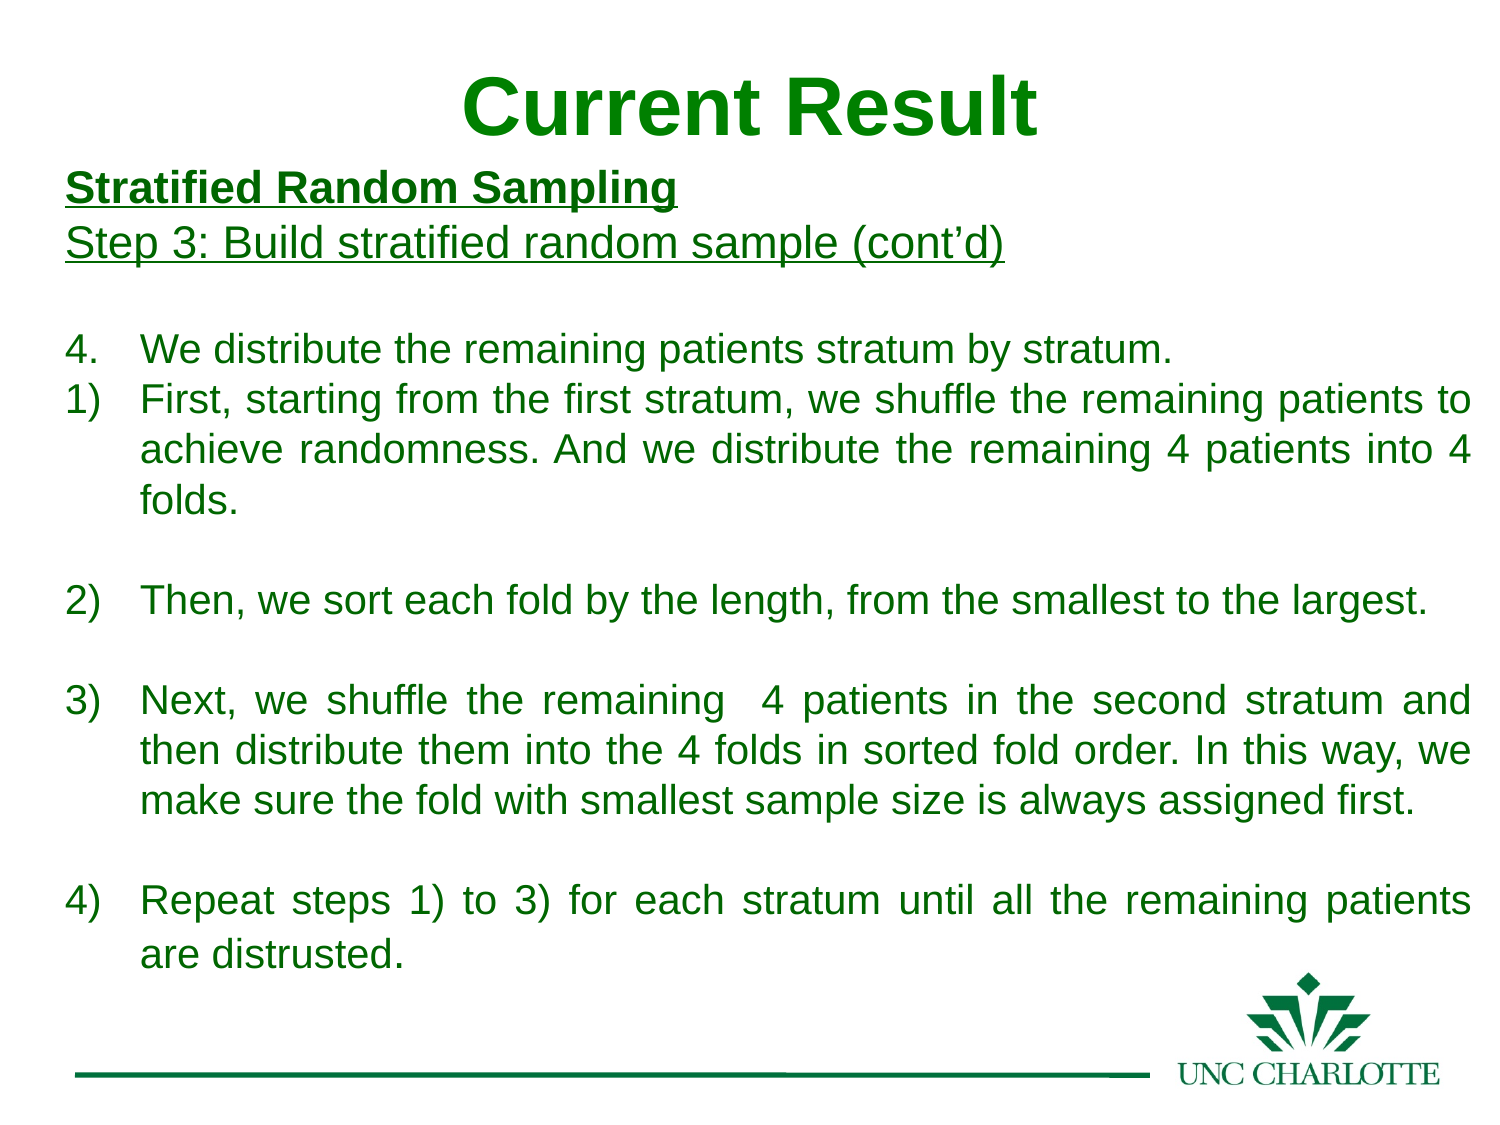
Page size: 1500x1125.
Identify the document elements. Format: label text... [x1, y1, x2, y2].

text_box Stratified Random Sampling Step 3: Build stratified random sample (cont’d) We distribute the remaining patients stratum by stratum. First, starting from the first stratum, we shuffle the remaining patients to achieve randomness. And we distribute the remaining 4 patients into 4 folds. Then, we sort each fold by the length, from the smallest to the largest. Next, we shuffle the remaining 4 patients in the second stratum and then distribute them into the 4 folds in sorted fold order. In this way, we make sure the fold with smallest sample size is always assigned first. Repeat steps 1) to 3) for each stratum until all the remaining patients are distrusted. [49, 149, 1488, 1040]
text_box Current Result [0, 45, 1500, 175]
picture [1175, 1040, 1444, 1089]
